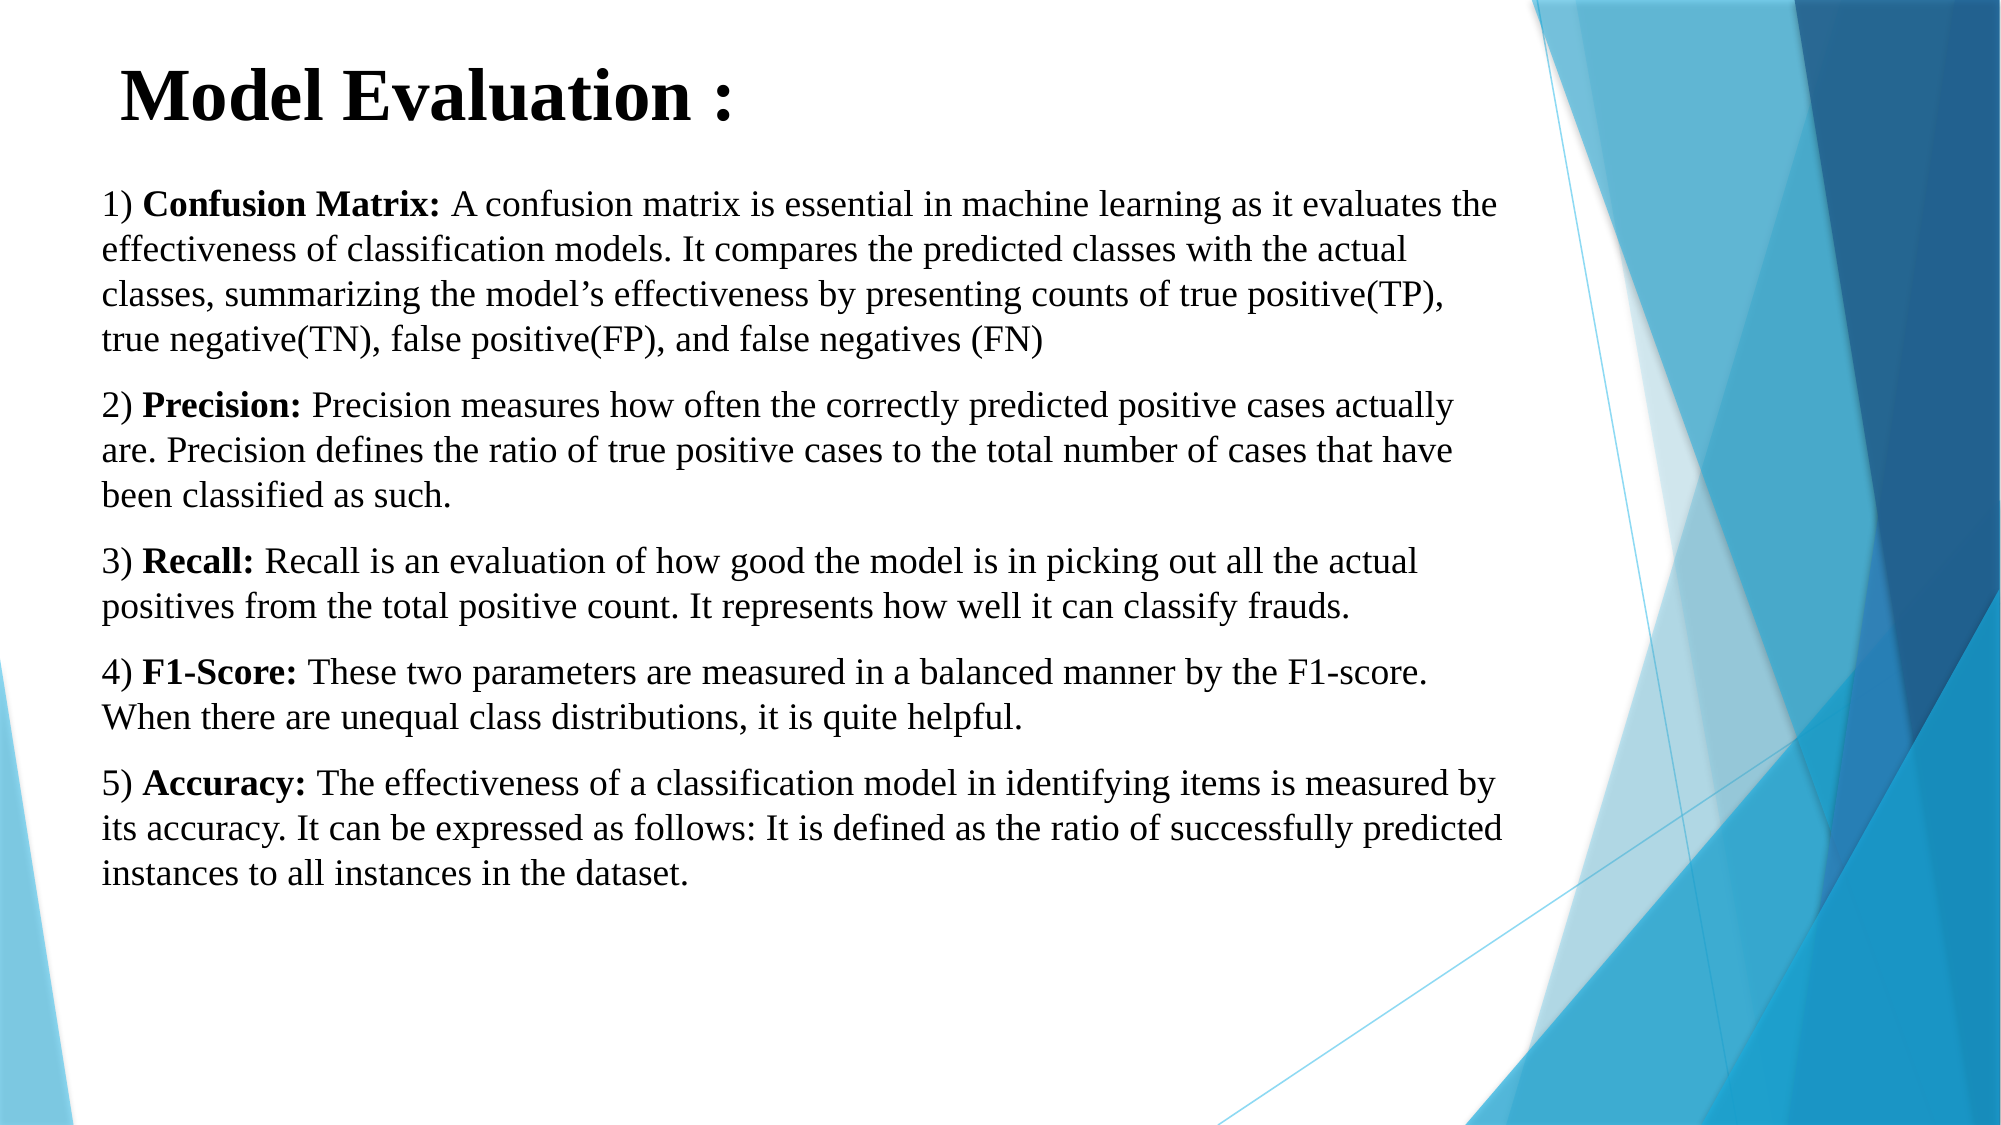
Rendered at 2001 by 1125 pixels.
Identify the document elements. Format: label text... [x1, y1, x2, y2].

title Model Evaluation : [104, 38, 1516, 171]
list 1) Confusion Matrix: A confusion matrix is essential in machine learning as it evaluates the effectiveness of classification models. It compares the predicted classes with the actual classes, summarizing the model’s effectiveness by presenting counts of true positive(TP), true negative(TN), false positive(FP), and false negatives (FN) 2) Precision: Precision measures how often the correctly predicted positive cases actually are. Precision defines the ratio of true positive cases to the total number of cases that have been classified as such. 3) Recall: Recall is an evaluation of how good the model is in picking out all the actual positives from the total positive count. It represents how well it can classify frauds. 4) F1-Score: These two parameters are measured in a balanced manner by the F1-score. When there are unequal class distributions, it is quite helpful. 5) Accuracy: The effectiveness of a classification model in identifying items is measured by its accuracy. It can be expressed as follows: It is defined as the ratio of successfully predicted instances to all instances in the dataset. [86, 171, 1522, 1100]
